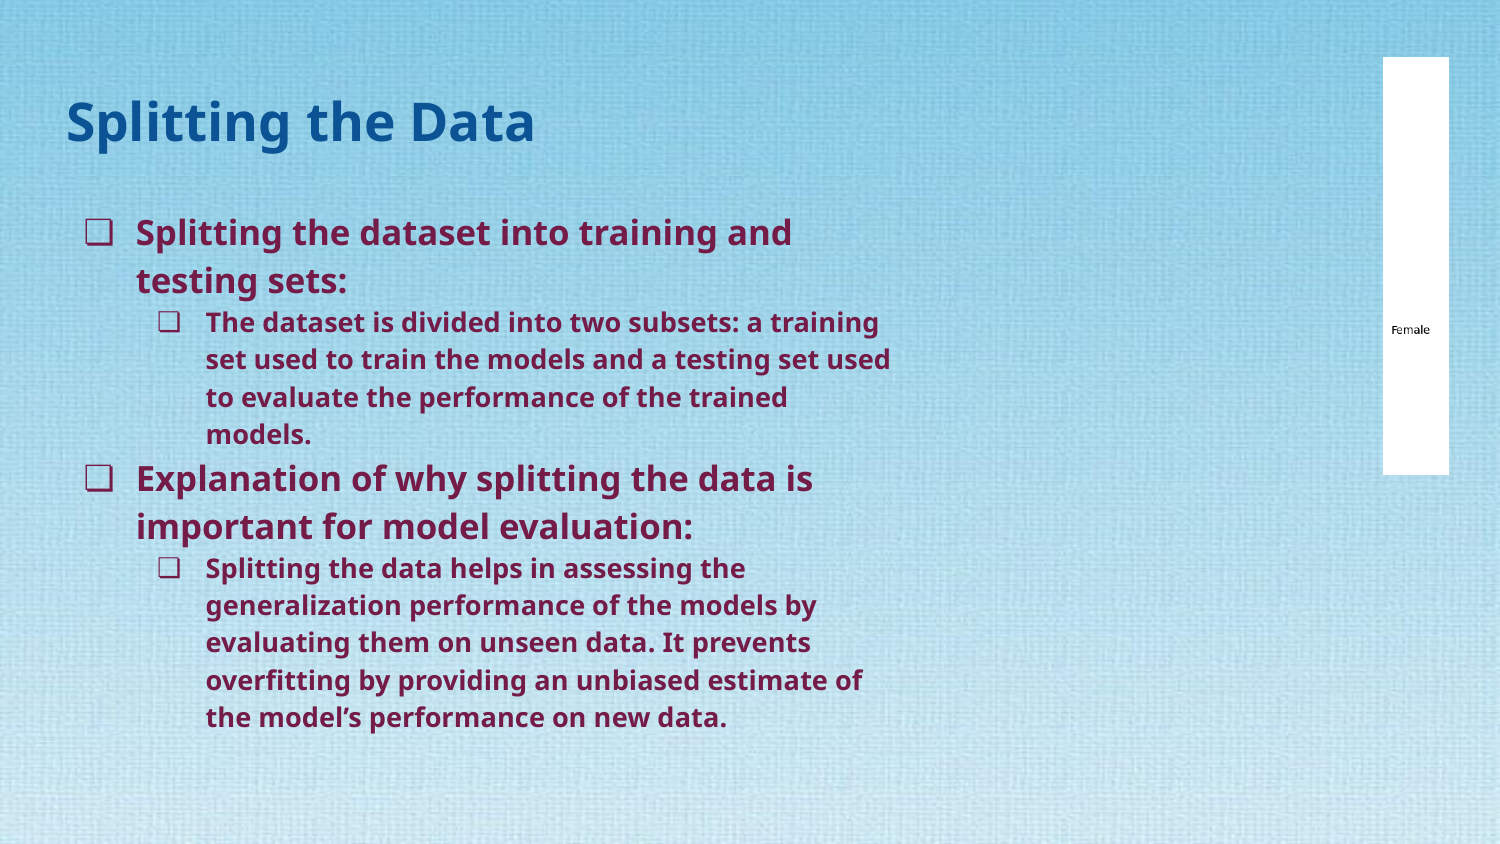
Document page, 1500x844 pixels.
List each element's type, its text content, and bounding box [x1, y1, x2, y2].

title Splitting the Data [51, 72, 933, 167]
picture [0, 0, 1500, 844]
list Splitting the dataset into training and testing sets: The dataset is divided into two subsets: a training set used to train the models and a testing set used to evaluate the performance of the trained models. Explanation of why splitting the data is important for model evaluation: Splitting the data helps in assessing the generalization performance of the models by evaluating them on unseen data. It prevents overfitting by providing an unbiased estimate of the model’s performance on new data. [51, 189, 908, 750]
